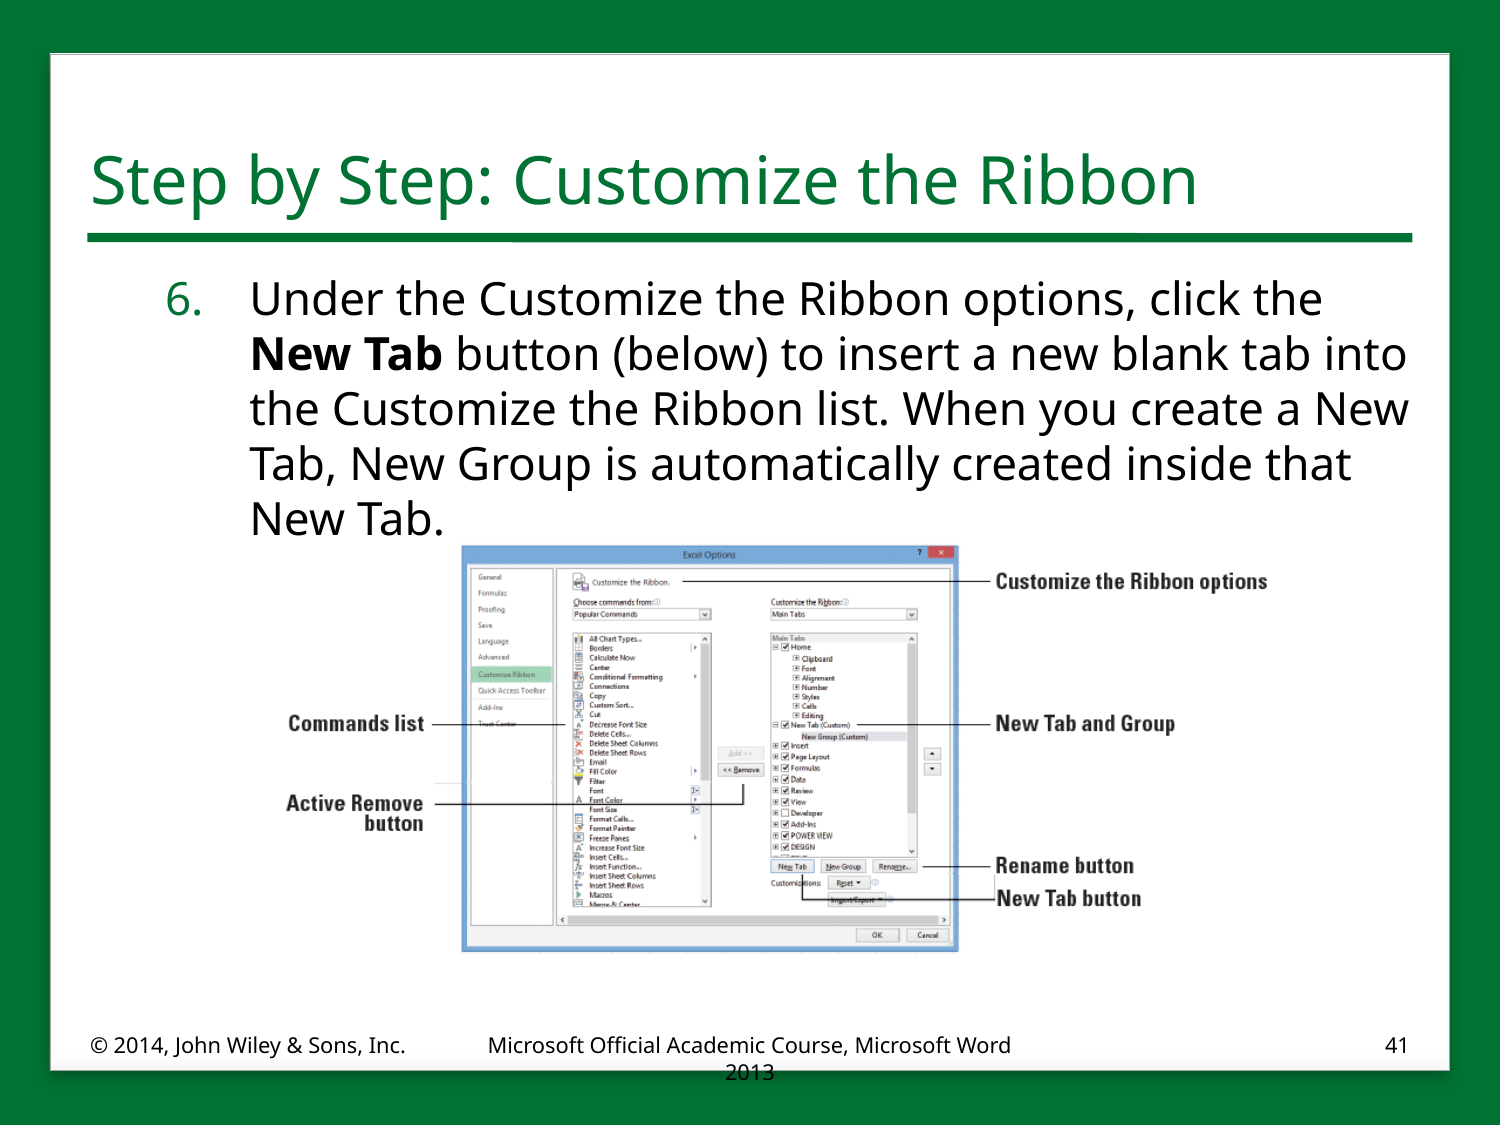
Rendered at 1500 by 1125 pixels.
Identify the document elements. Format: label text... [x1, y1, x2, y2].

picture [274, 541, 1274, 959]
slide_number © 2014, John Wiley & Sons, Inc. [74, 1024, 426, 1103]
title Step by Step: Customize the Ribbon [74, 74, 1426, 226]
list Under the Customize the Ribbon options, click the New Tab button (below) to insert a new blank tab into the Customize the Ribbon list. When you create a New Tab, New Group is automatically created inside that New Tab. [75, 262, 1425, 1063]
footer Microsoft Official Academic Course, Microsoft Word 2013 [449, 1024, 1051, 1103]
slide_number 41 [1074, 1024, 1426, 1103]
